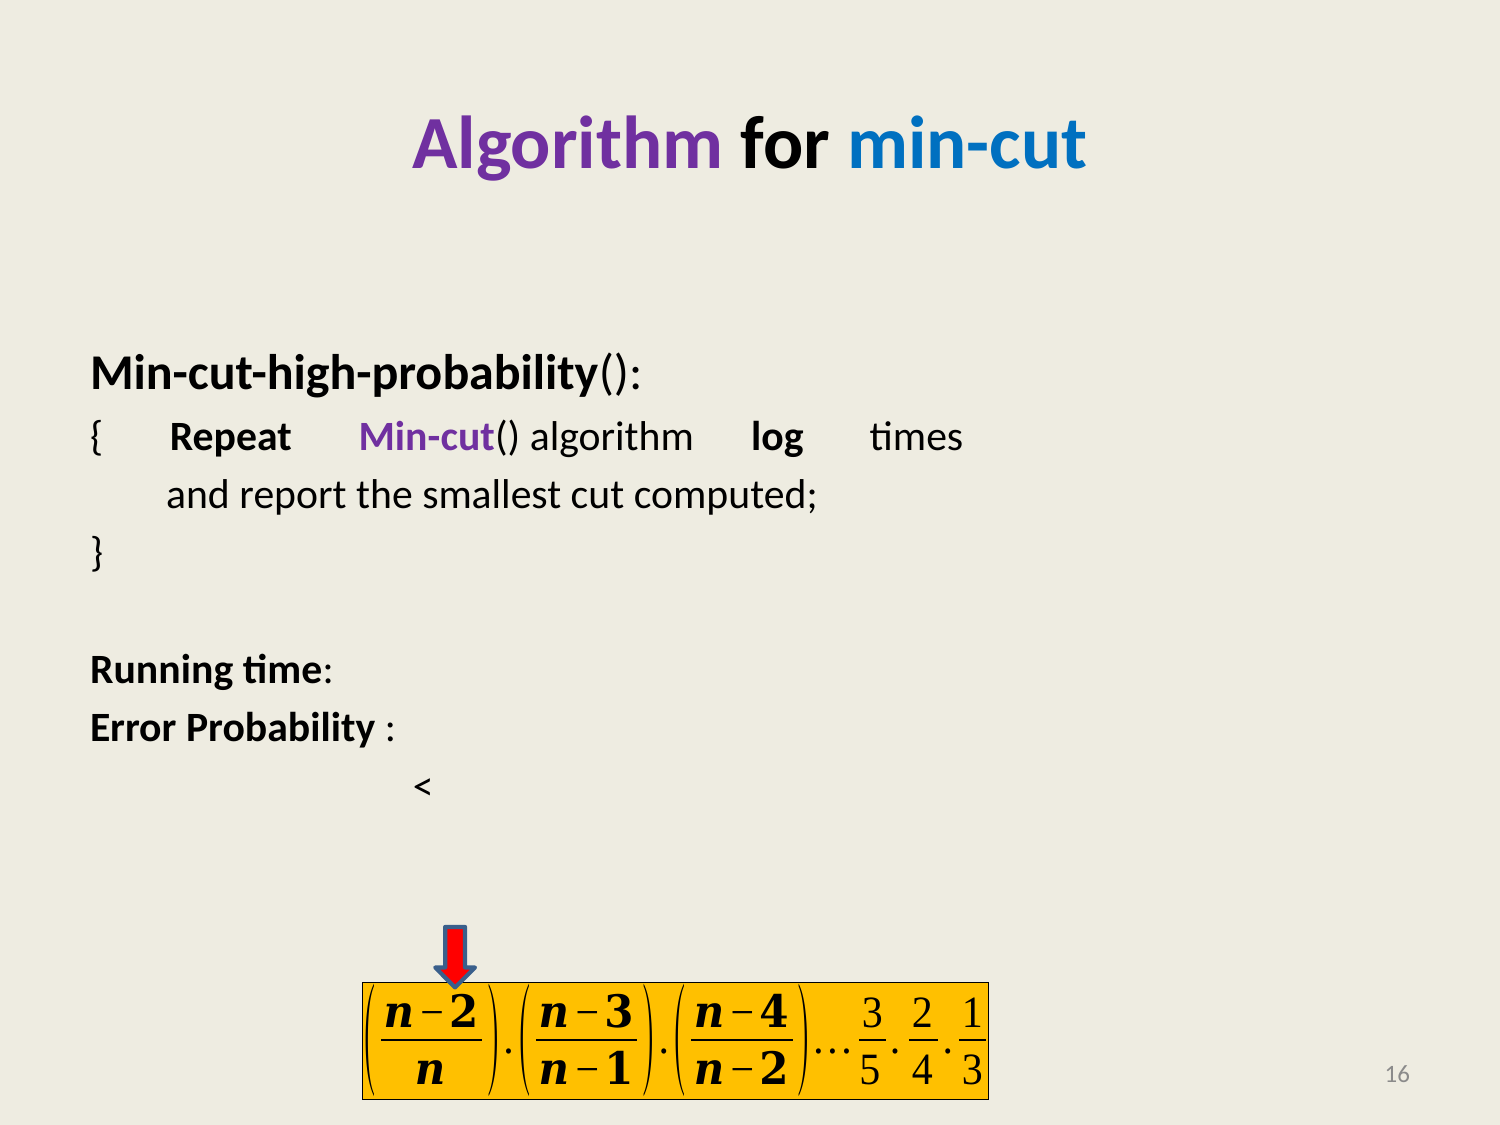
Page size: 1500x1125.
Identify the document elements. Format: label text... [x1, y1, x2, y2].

text_box [433, 924, 477, 990]
slide_number 16 [1074, 1042, 1425, 1103]
title Algorithm for min-cut [75, 45, 1425, 233]
